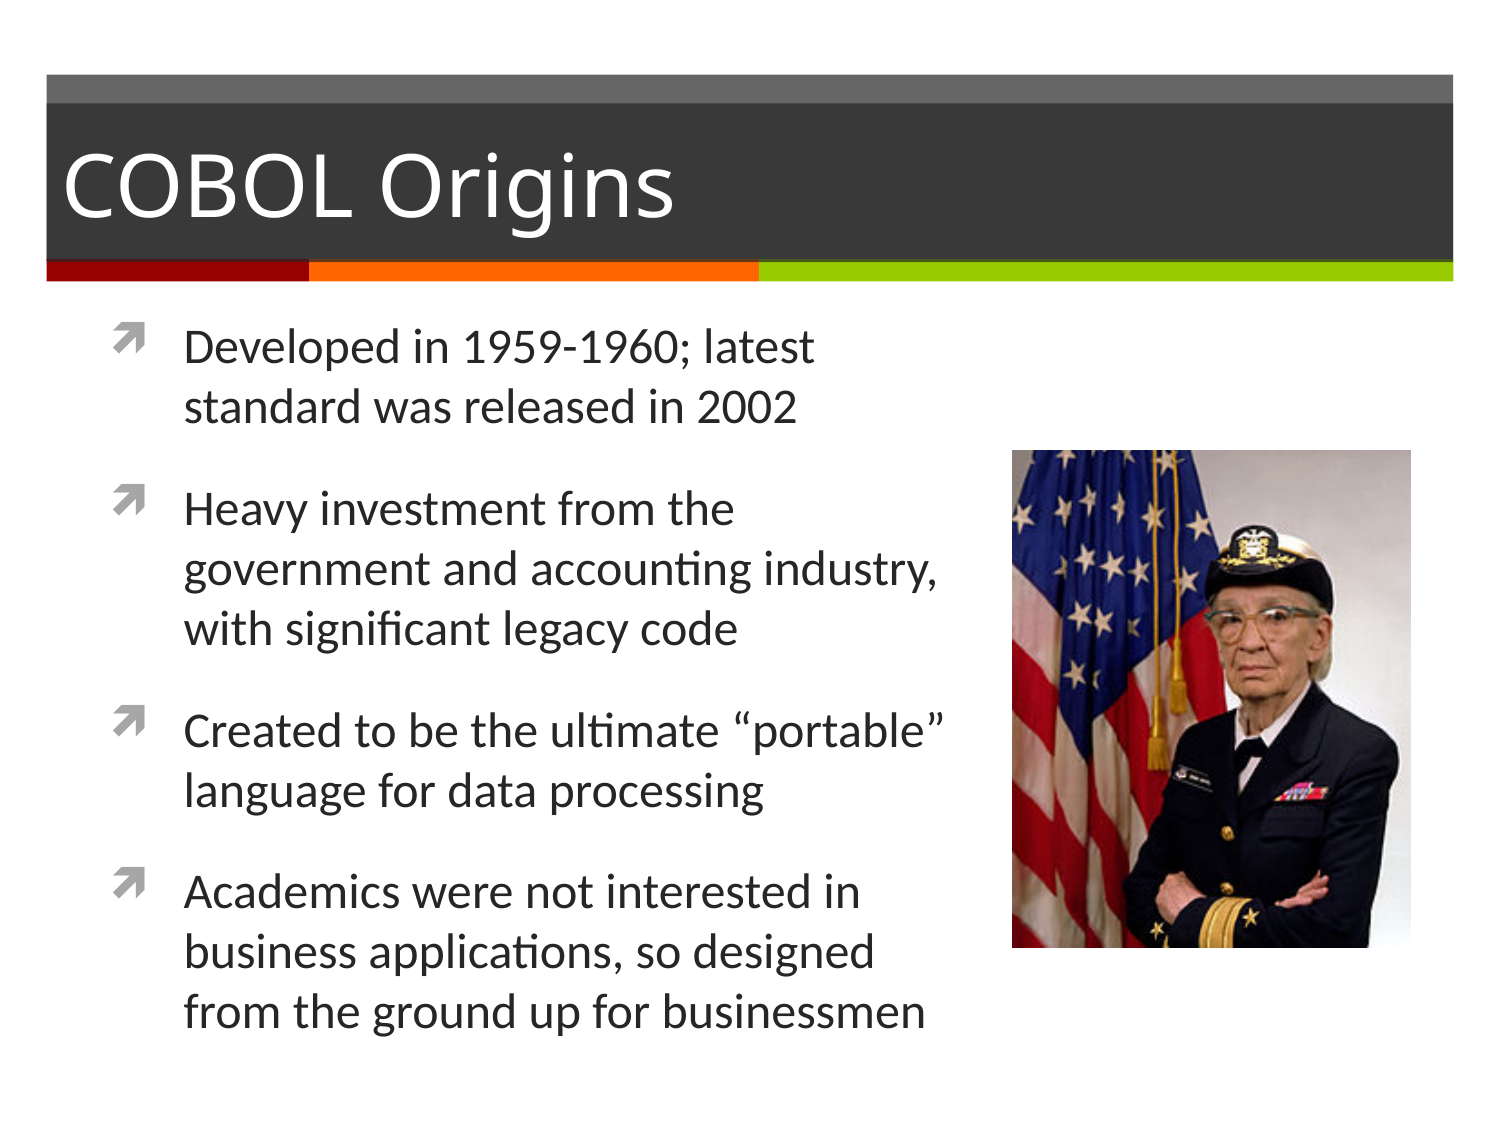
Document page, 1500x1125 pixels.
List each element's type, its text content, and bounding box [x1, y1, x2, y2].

title COBOL Origins [46, 103, 1454, 263]
picture [1012, 450, 1411, 949]
list Developed in 1959-1960; latest standard was released in 2002 Heavy investment from the government and accounting industry, with significant legacy code Created to be the ultimate “portable” language for data processing Academics were not interested in business applications, so designed from the ground up for businessmen [94, 306, 973, 1097]
